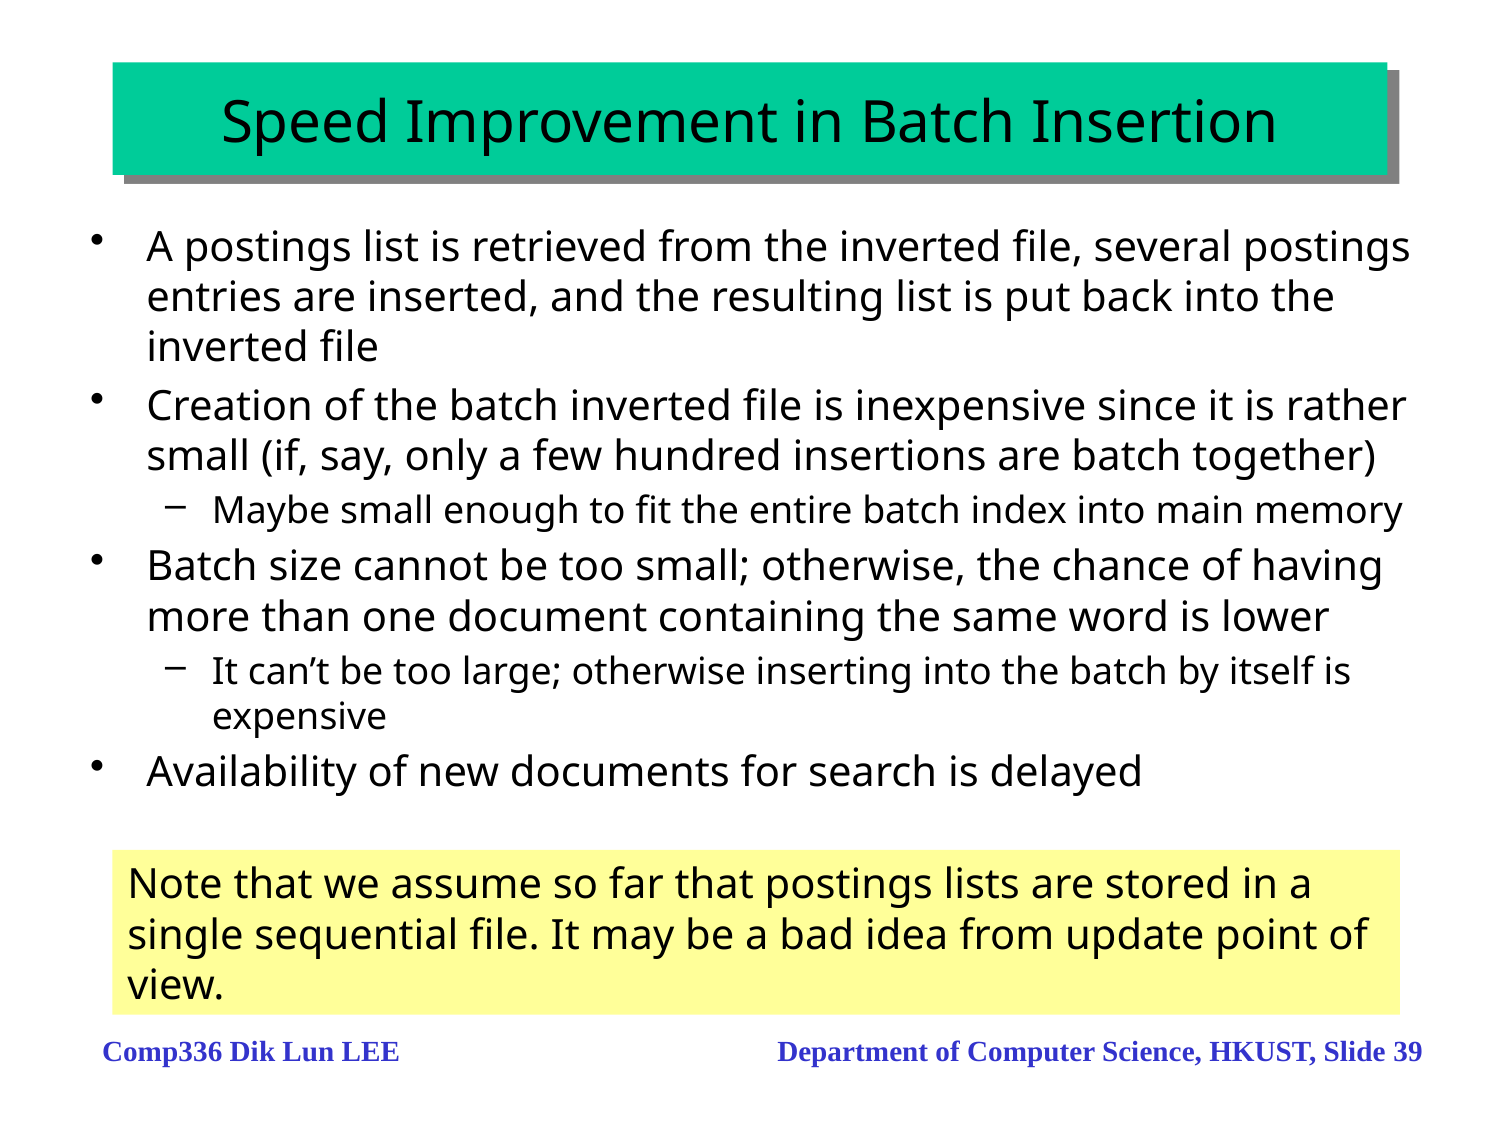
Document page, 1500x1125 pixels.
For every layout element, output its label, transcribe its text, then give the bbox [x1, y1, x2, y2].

title Speed Improvement in Batch Insertion [112, 62, 1388, 175]
text_box Comp336 Dik Lun LEE Department of Computer Science, HKUST, Slide 39 [75, 1024, 1450, 1100]
text_box Note that we assume so far that postings lists are stored in a single sequential file. It may be a bad idea from update point of view. [112, 849, 1400, 1015]
list A postings list is retrieved from the inverted file, several postings entries are inserted, and the resulting list is put back into the inverted file Creation of the batch inverted file is inexpensive since it is rather small (if, say, only a few hundred insertions are batch together) Maybe small enough to fit the entire batch index into main memory Batch size cannot be too small; otherwise, the chance of having more than one document containing the same word is lower It can’t be too large; otherwise inserting into the batch by itself is expensive Availability of new documents for search is delayed [75, 212, 1450, 862]
